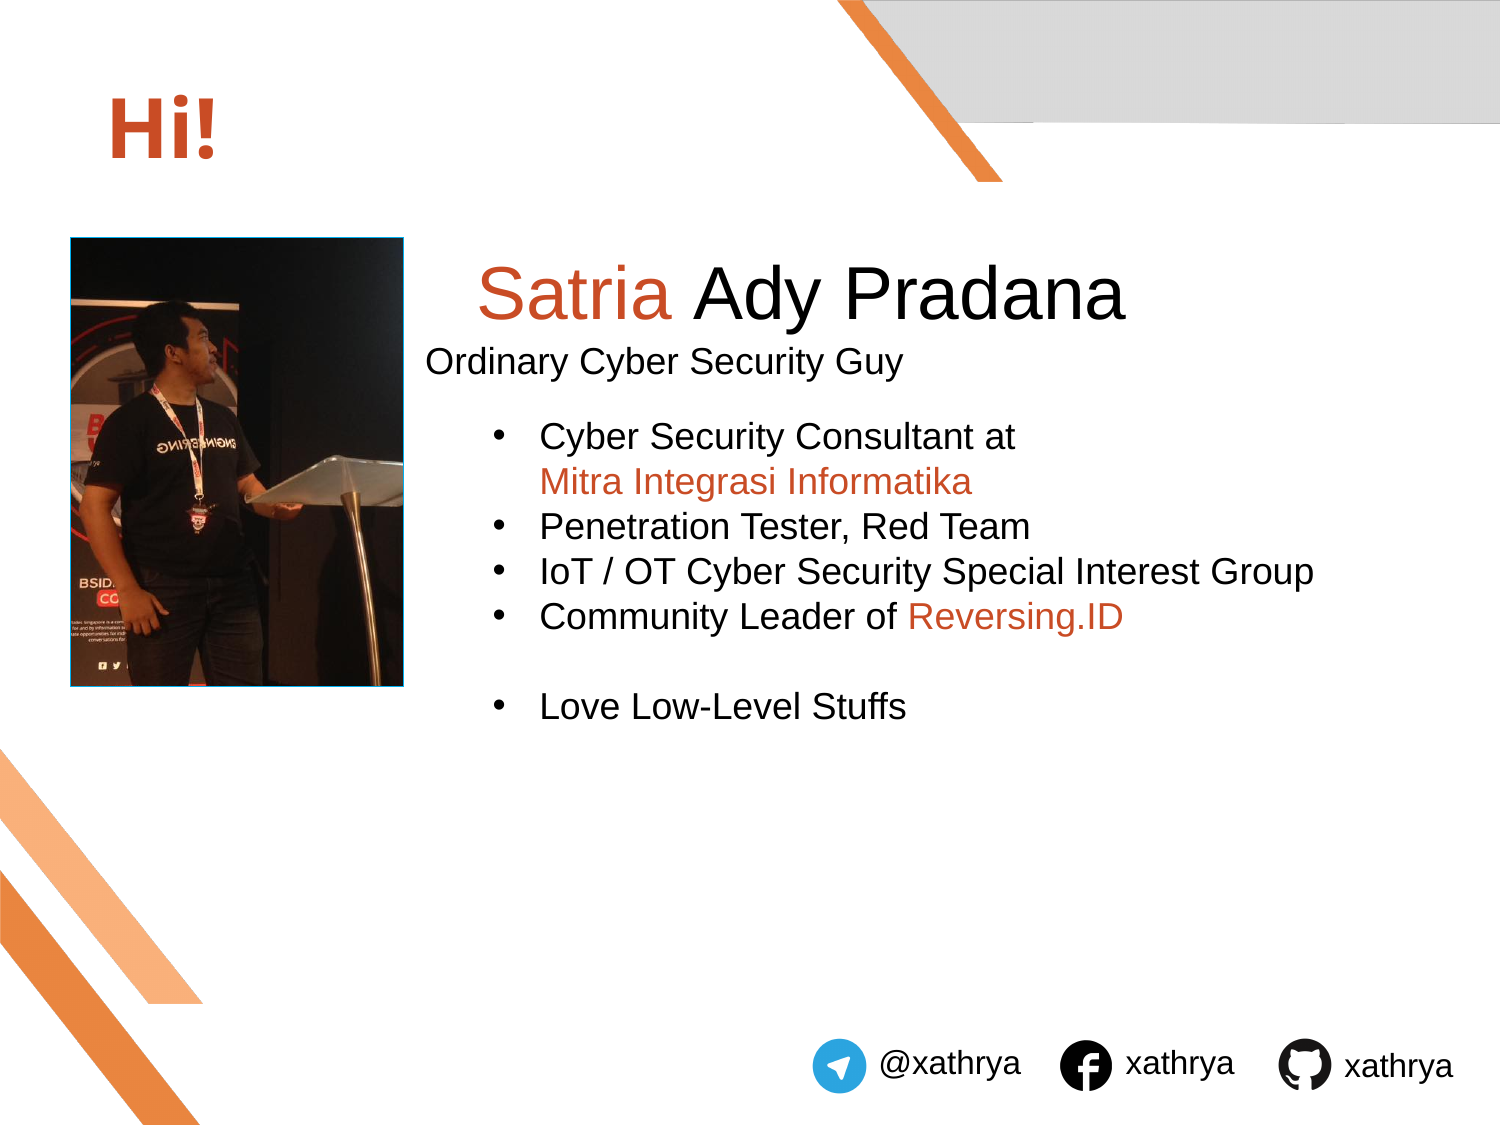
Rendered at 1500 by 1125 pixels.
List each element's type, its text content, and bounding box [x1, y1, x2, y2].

picture [0, 745, 203, 1125]
picture [811, 1038, 868, 1094]
text_box Ordinary Cyber Security Guy [410, 329, 919, 390]
text_box Satria Ady Pradana [461, 237, 1156, 342]
picture [72, 239, 402, 685]
title Hi! [75, 59, 875, 191]
text_box @xathrya [869, 1034, 1037, 1089]
text_box Cyber Security Consultant at Mitra Integrasi Informatika Penetration Tester, Red Team IoT / OT Cyber Security Special Interest Group Community Leader of Reversing.ID Love Low-Level Stuffs [477, 404, 1341, 735]
text_box xathrya [1354, 1037, 1469, 1092]
picture [1060, 1039, 1112, 1091]
picture [1261, 1021, 1349, 1109]
picture [837, 0, 1500, 182]
text_box xathrya [1112, 1034, 1250, 1089]
